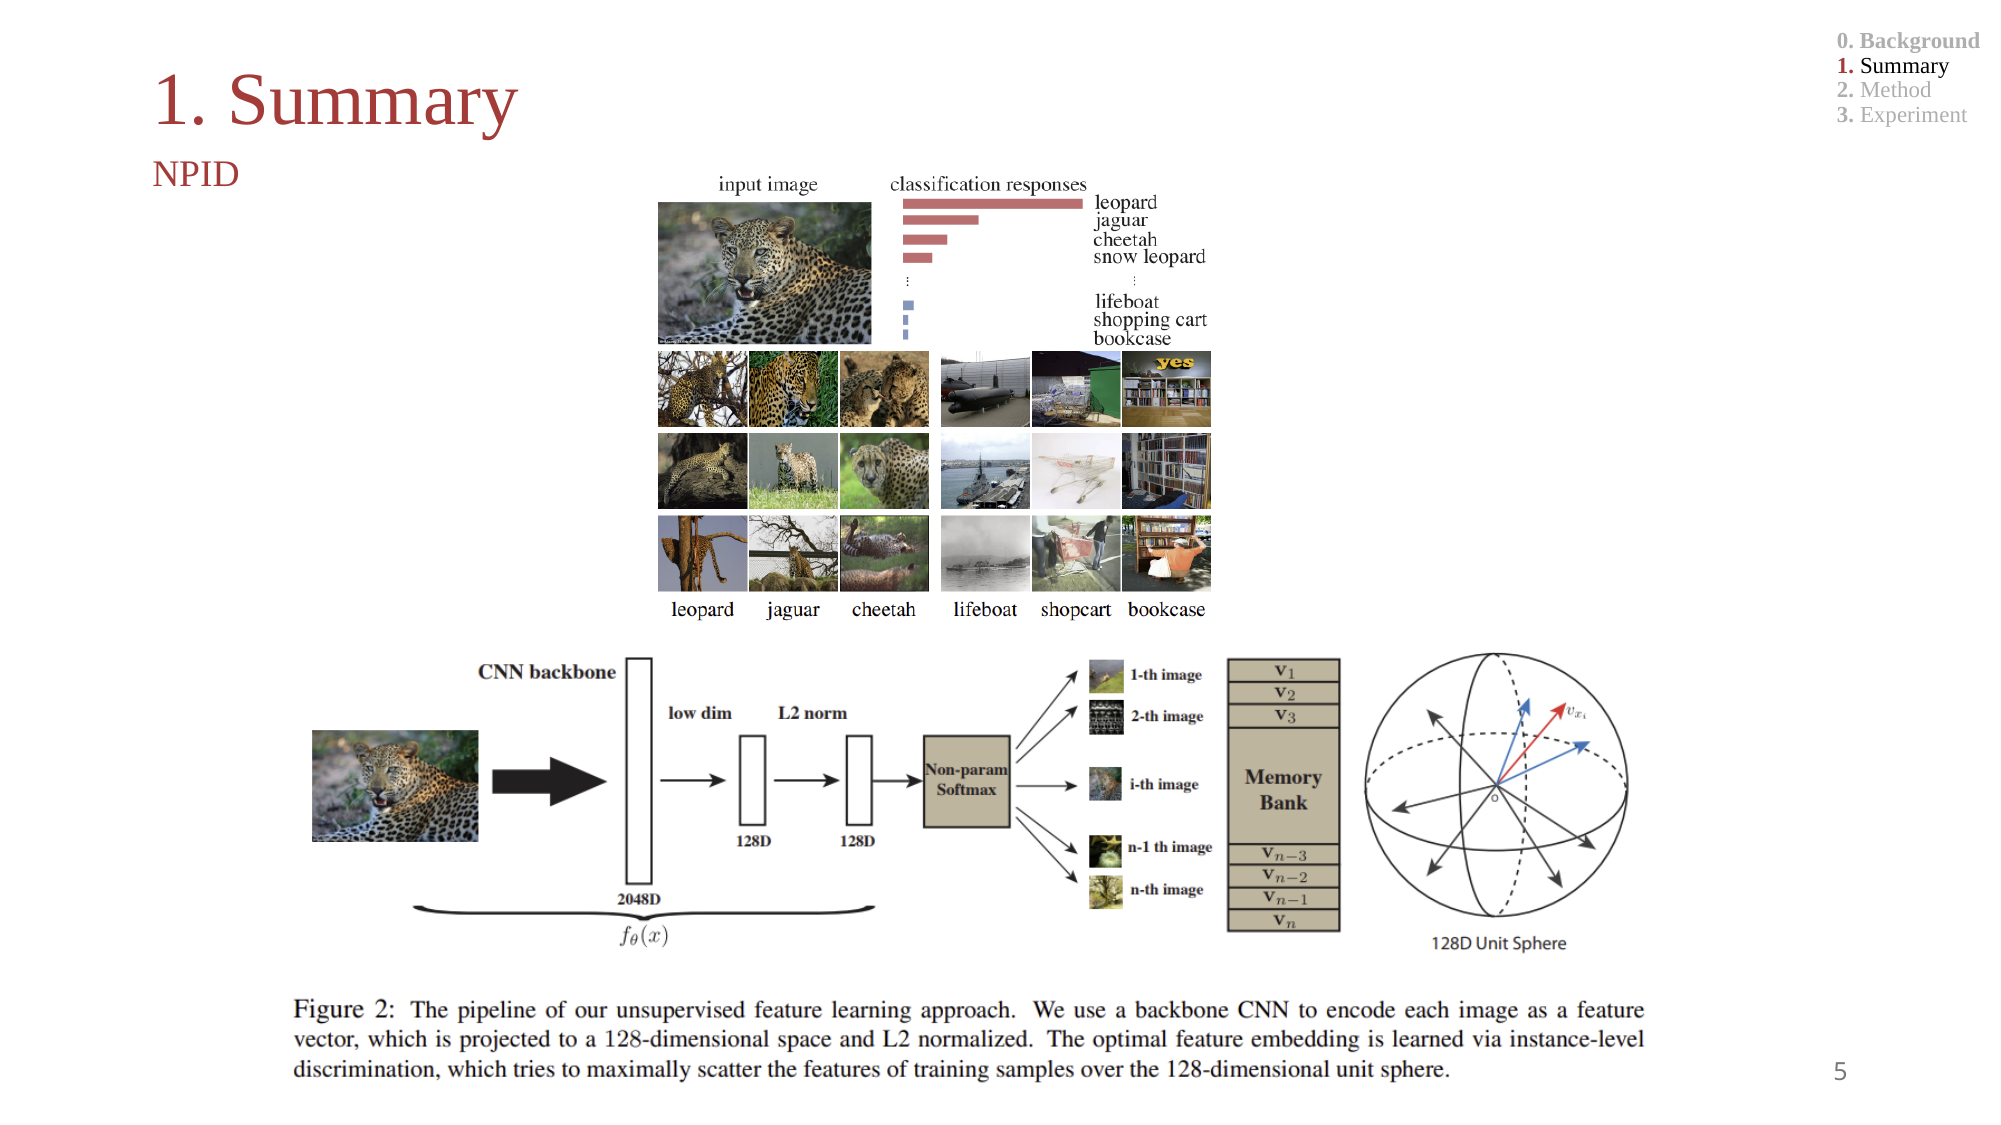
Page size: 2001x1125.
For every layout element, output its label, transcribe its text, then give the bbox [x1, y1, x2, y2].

text_box NPID [137, 141, 1138, 202]
picture [263, 154, 1681, 1108]
title 1. Summary [137, 0, 1863, 209]
text_box 0. Background 1. Summary 2. Method 3. Experiment [1821, 21, 2000, 202]
slide_number 5 [1681, 1042, 1863, 1103]
